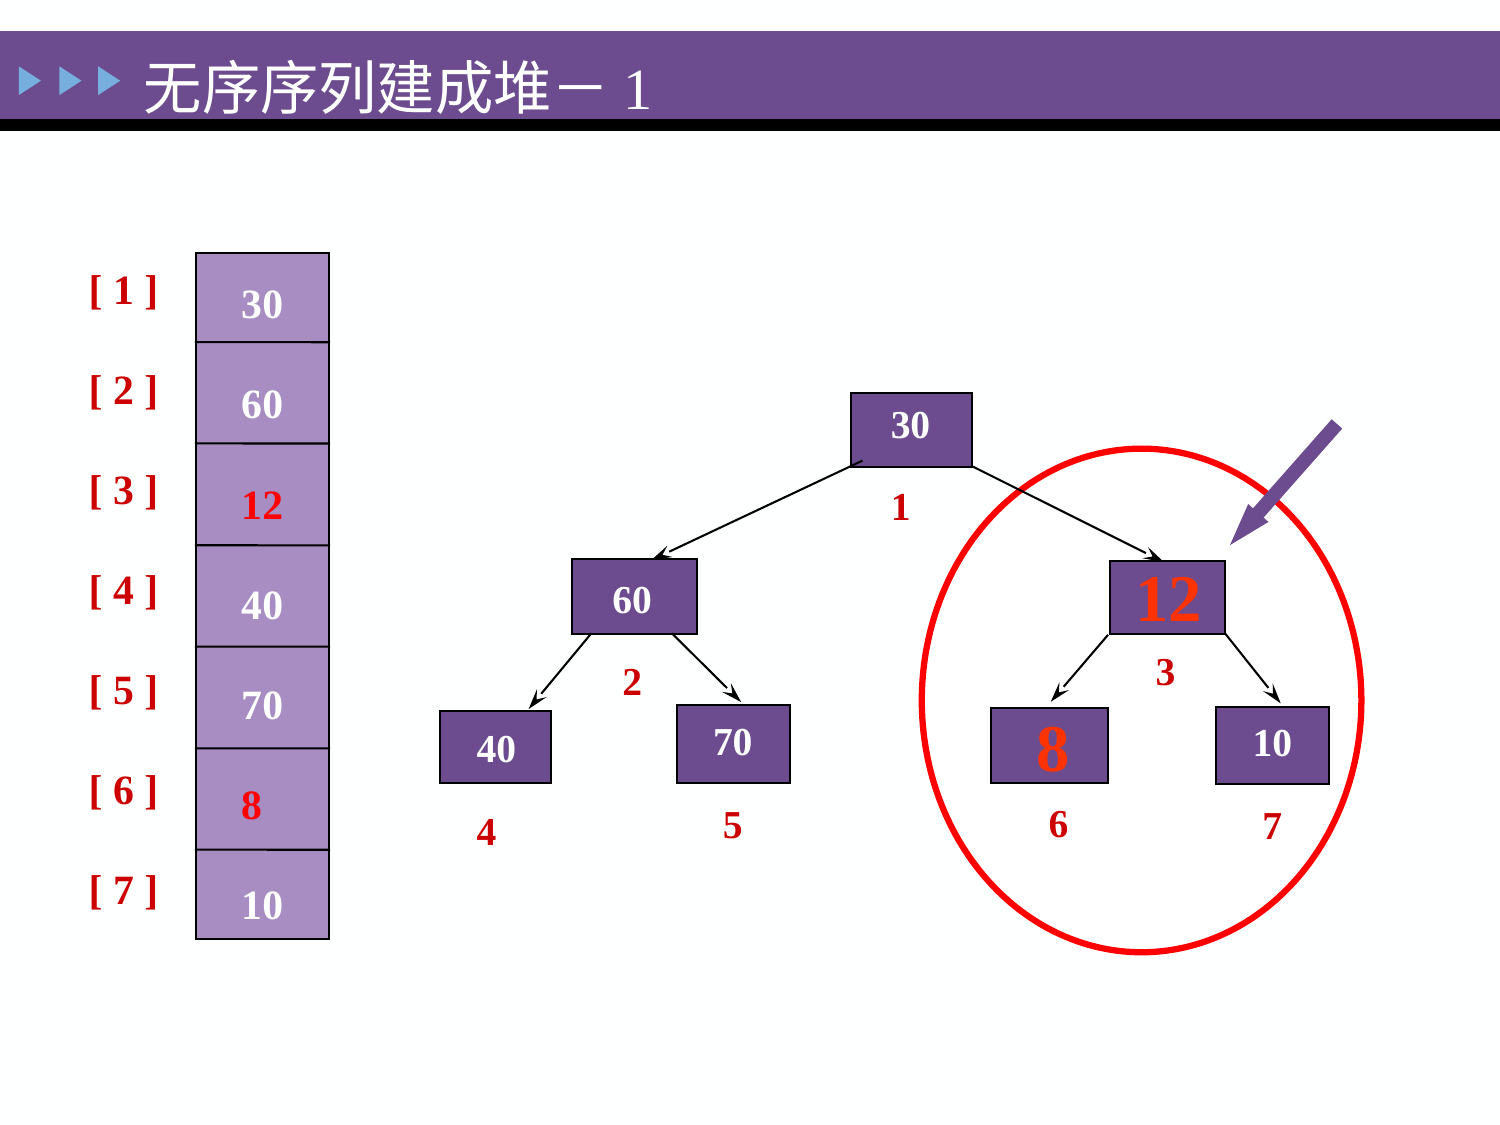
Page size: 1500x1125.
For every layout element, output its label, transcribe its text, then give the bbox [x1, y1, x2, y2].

text_box [ 1 ] [ 2 ] [ 3 ] [ 4 ] [ 5 ] [ 6 ] [ 7 ] [73, 155, 174, 921]
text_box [194, 252, 331, 940]
text_box [977, 868, 1306, 953]
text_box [439, 392, 1330, 861]
text_box 无序序列建成堆－1 [129, 26, 799, 114]
text_box [1335, 423, 1342, 436]
text_box [1335, 580, 1362, 821]
